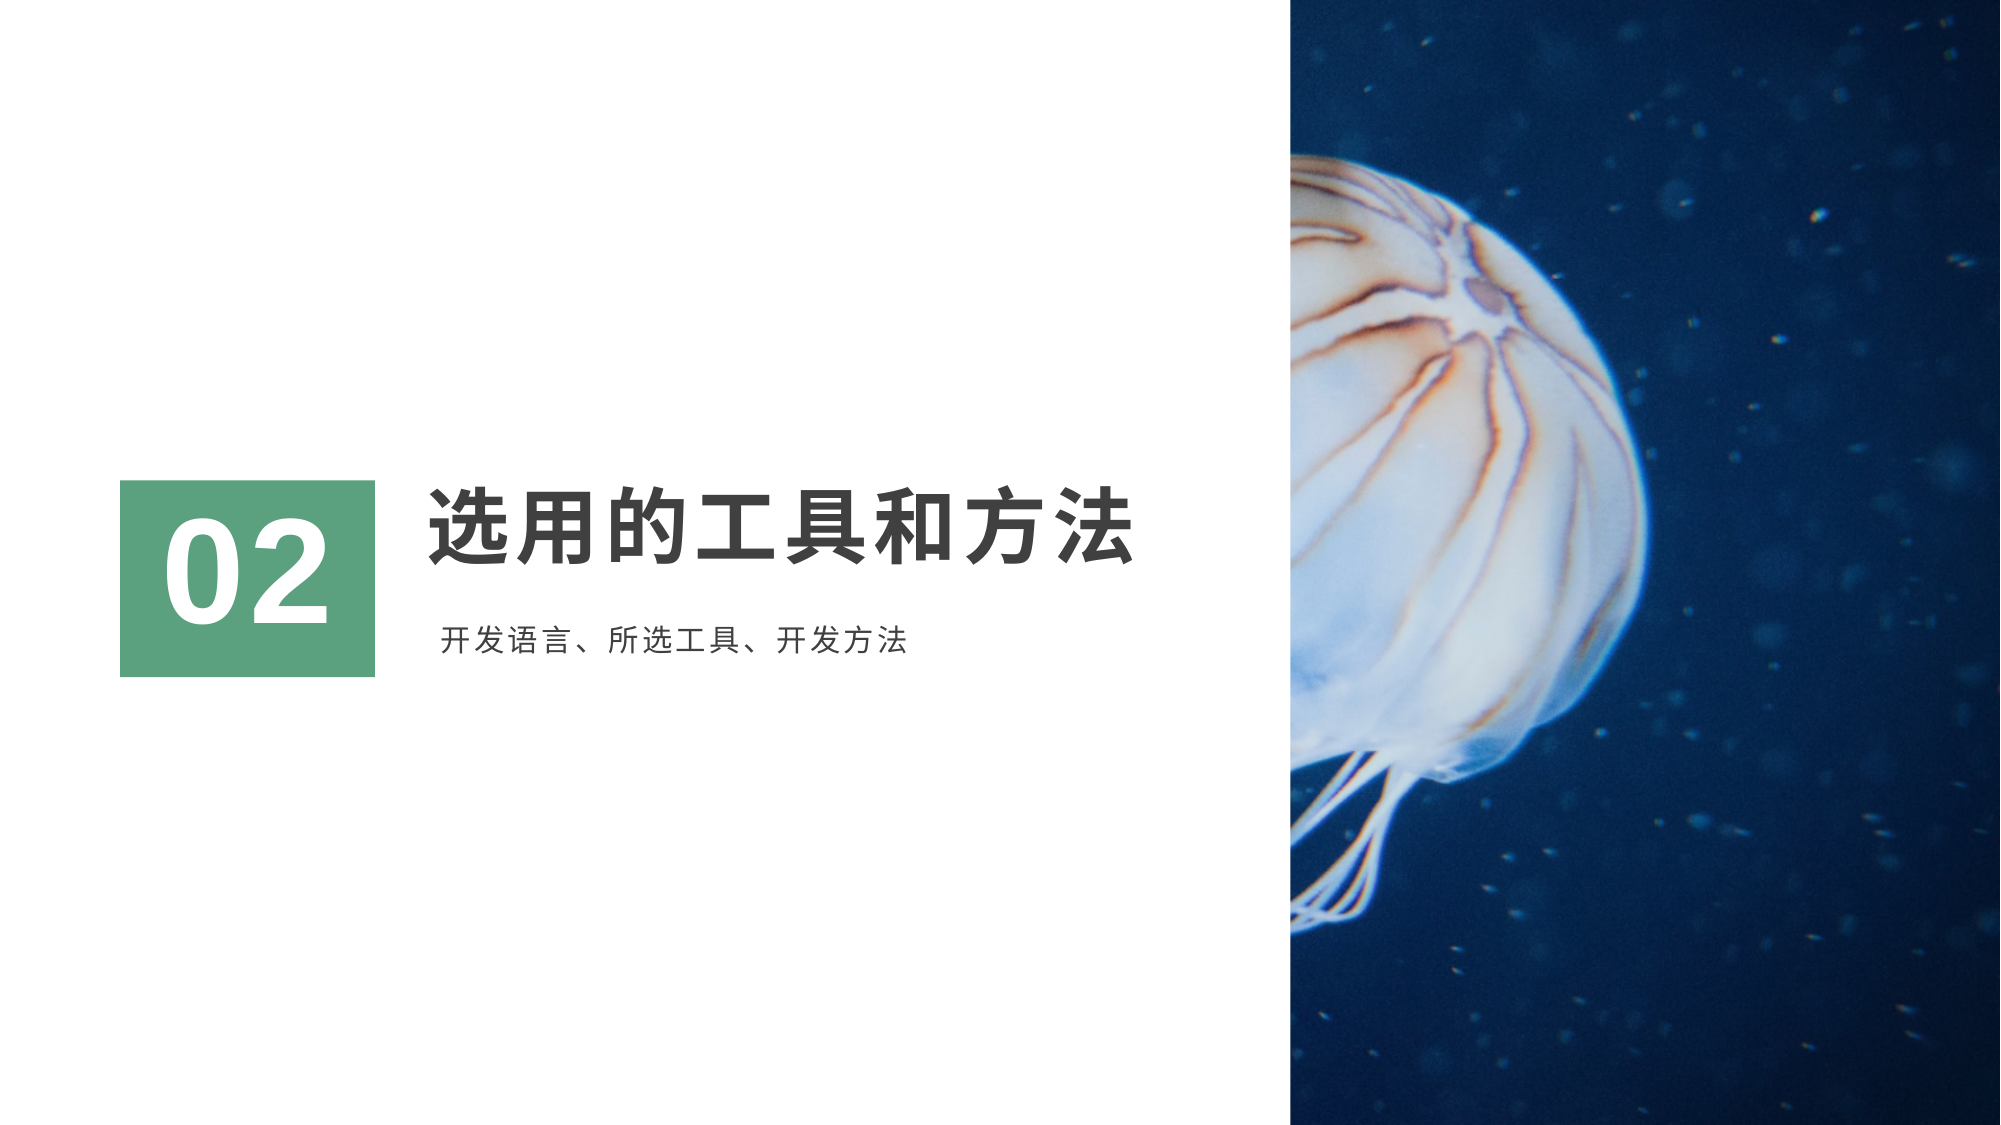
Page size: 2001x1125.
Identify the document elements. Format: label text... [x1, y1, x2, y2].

picture [1291, 0, 2000, 1125]
subtitle 开发语言、所选工具、开发方法 [425, 595, 1282, 669]
text_box 02 [120, 480, 375, 678]
title 选用的工具和方法 [411, 413, 1334, 590]
